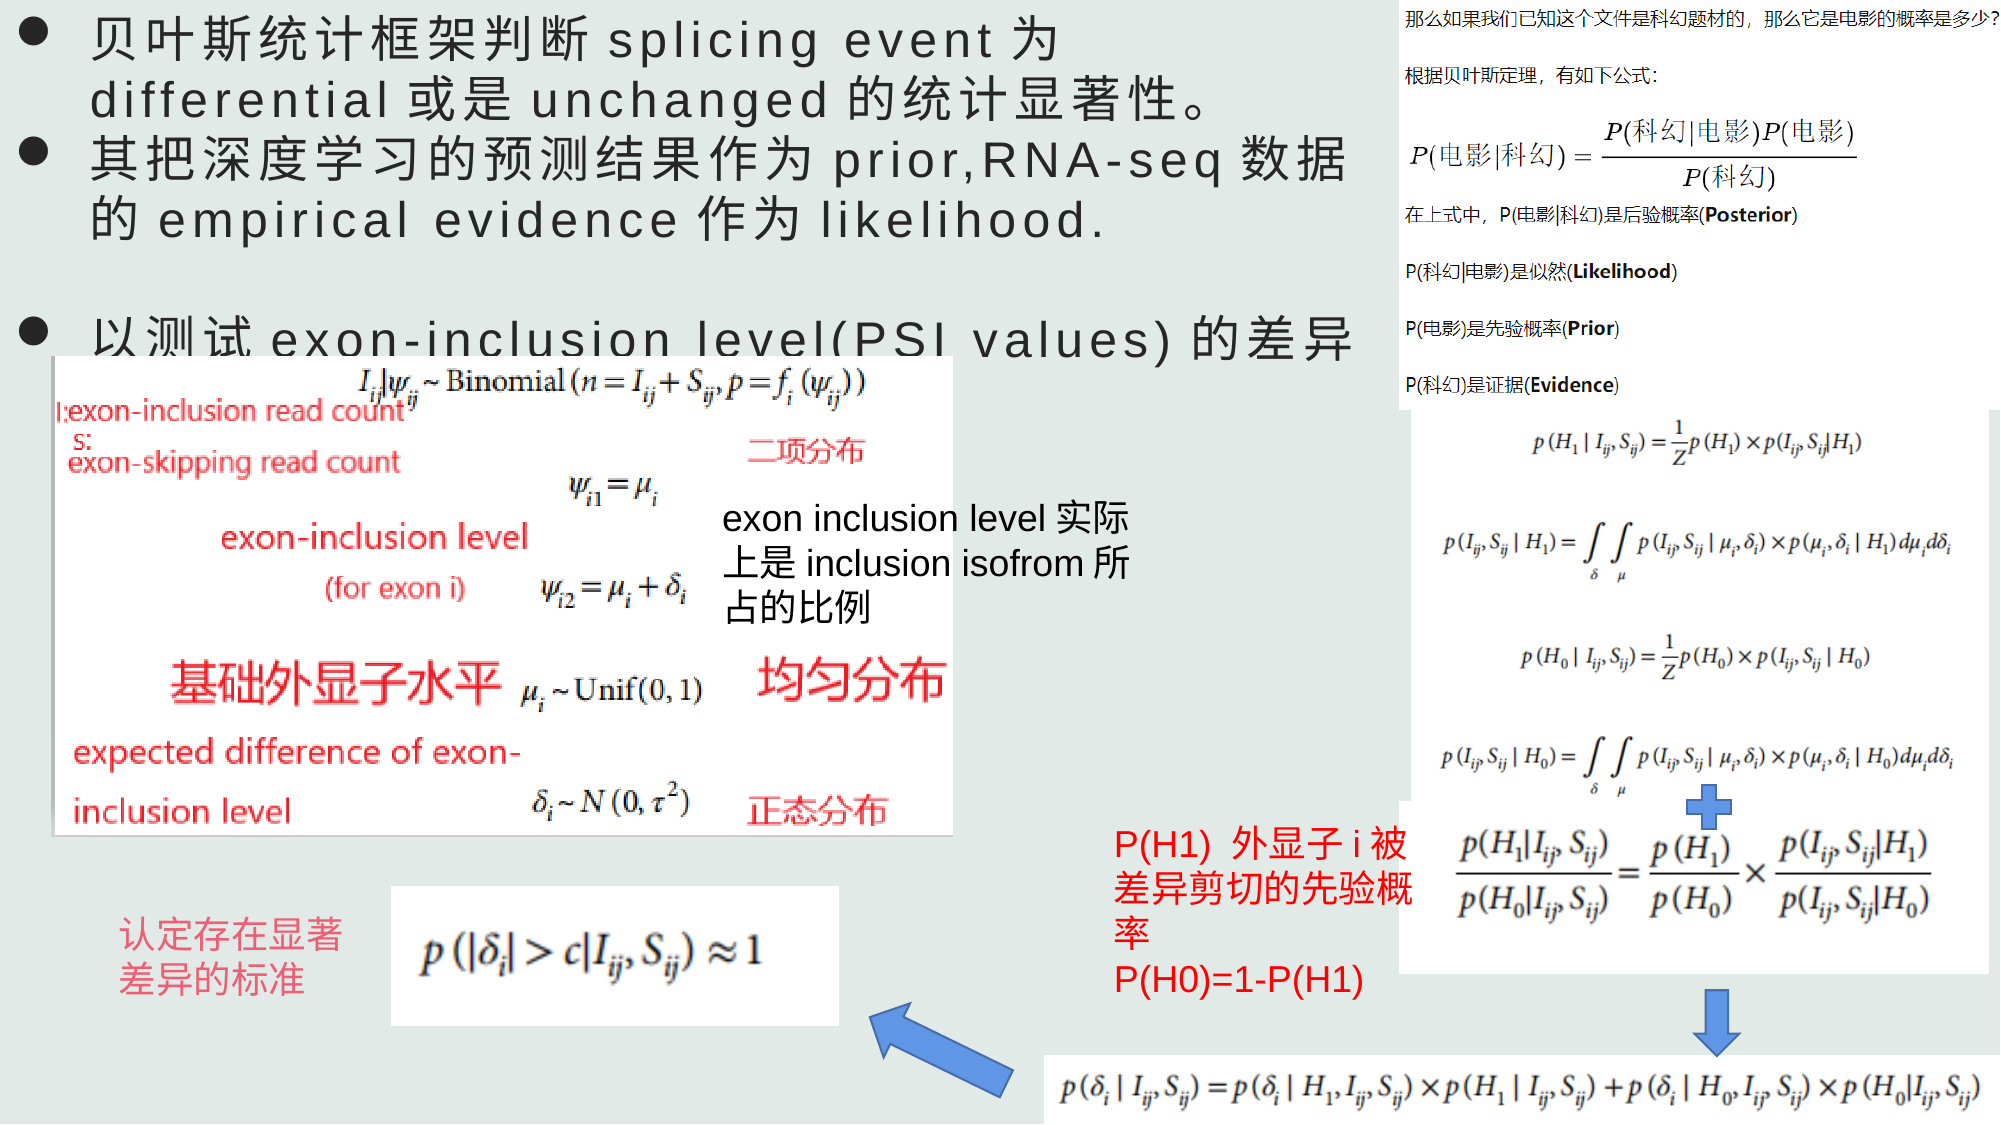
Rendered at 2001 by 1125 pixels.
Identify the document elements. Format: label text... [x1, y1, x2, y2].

text_box [1692, 989, 1742, 1055]
picture [0, 0, 2001, 1125]
text_box P(H1) 外显子i被差异剪切的先验概率 P(H0)=1-P(H1) [1099, 812, 1444, 1007]
text_box 认定存在显著差异的标准 [104, 903, 381, 1008]
picture [51, 356, 953, 837]
text_box exon inclusion level实际上是inclusion isofrom所占的比例 [953, 486, 1169, 637]
text_box [868, 1001, 1015, 1099]
text_box 贝叶斯统计框架判断splicing event为differential或是unchanged的统计显著性。 其把深度学习的预测结果作为prior,RNA-seq数据的empirical evidence作为likelihood. 以测试exon-inclusion level(PSI values)的差异为例 [0, 0, 1375, 935]
